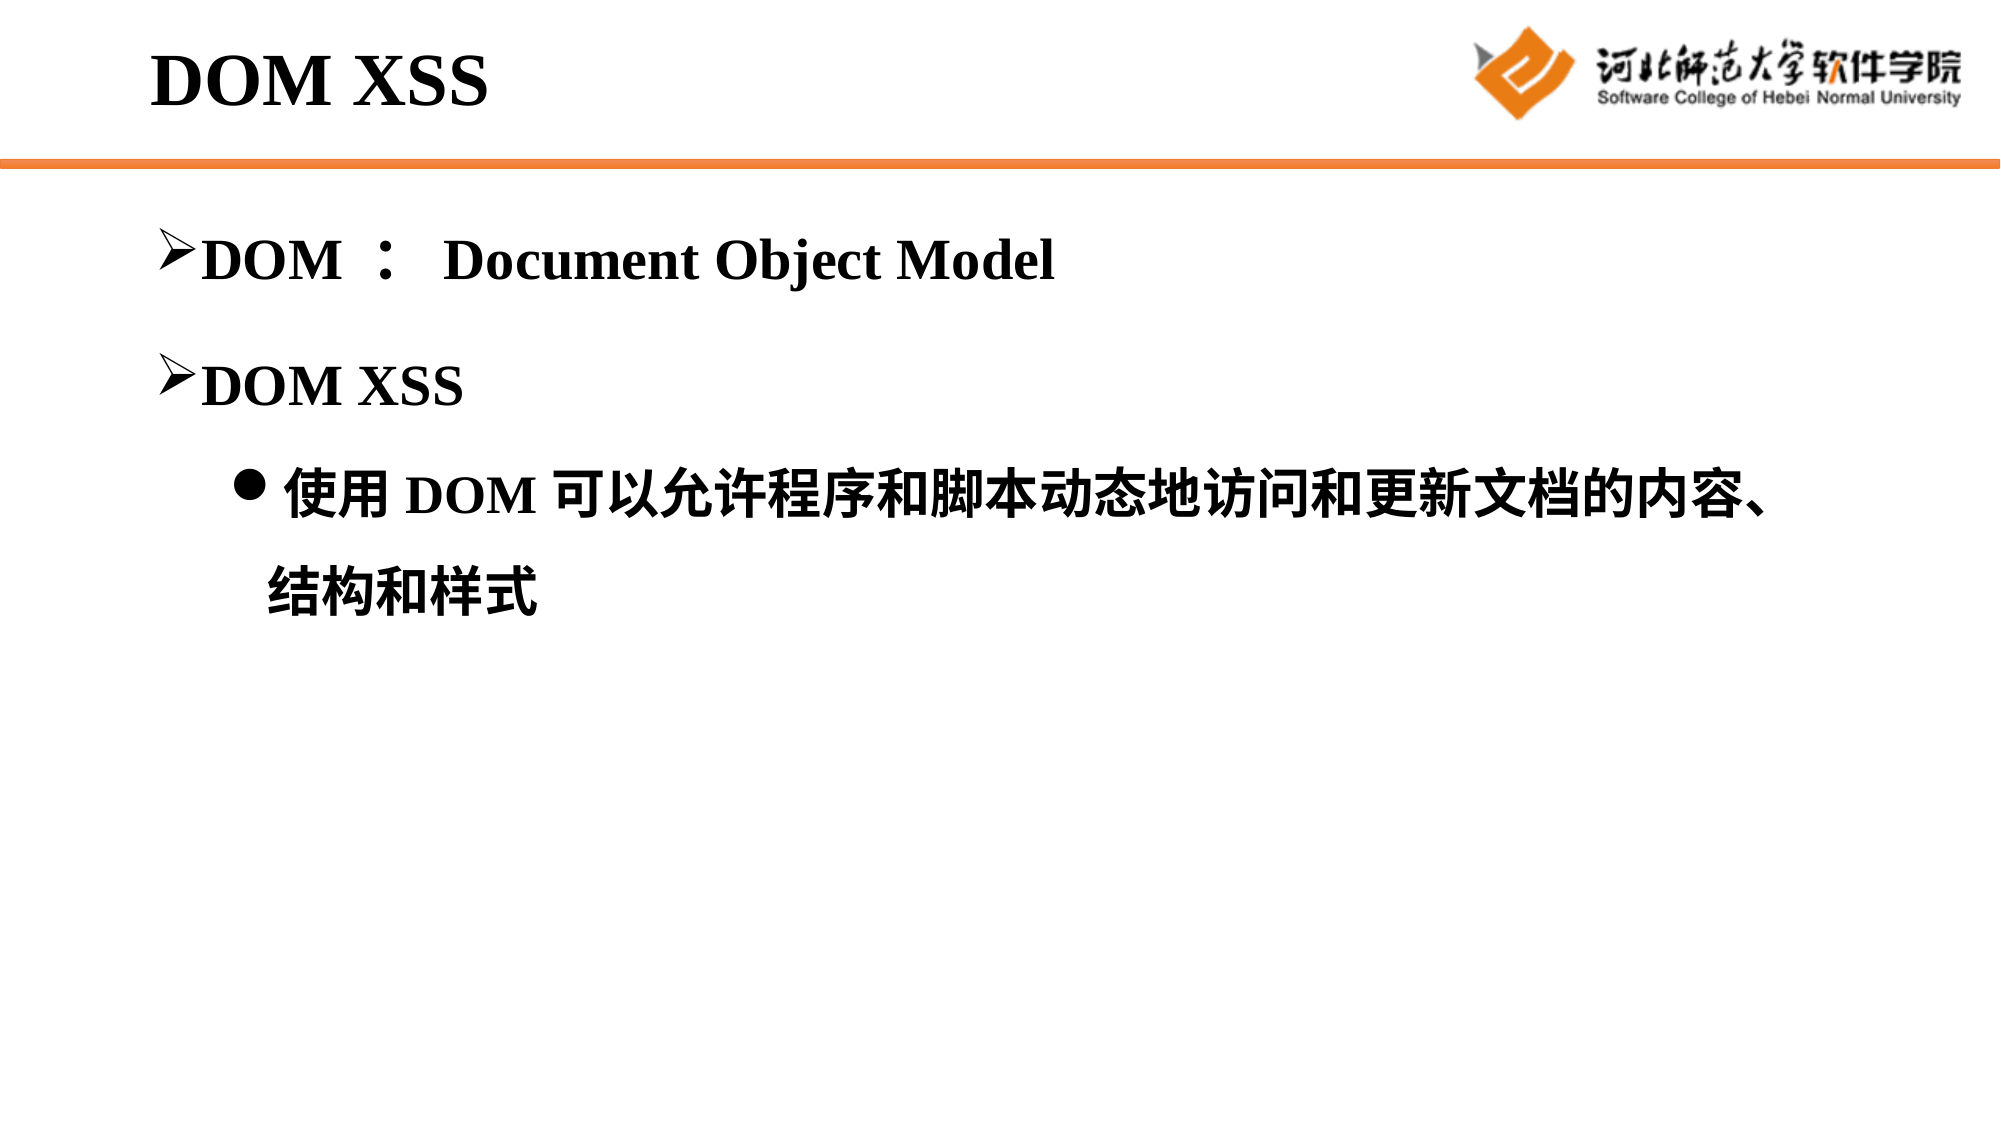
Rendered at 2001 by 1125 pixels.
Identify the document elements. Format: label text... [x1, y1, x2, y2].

picture [1861, 18, 1988, 126]
list DOM ：Document Object Model DOM XSS 使用DOM可以允许程序和脚本动态地访问和更新文档的内容、结构和样式 [139, 178, 1865, 988]
title DOM XSS [135, 8, 1861, 155]
